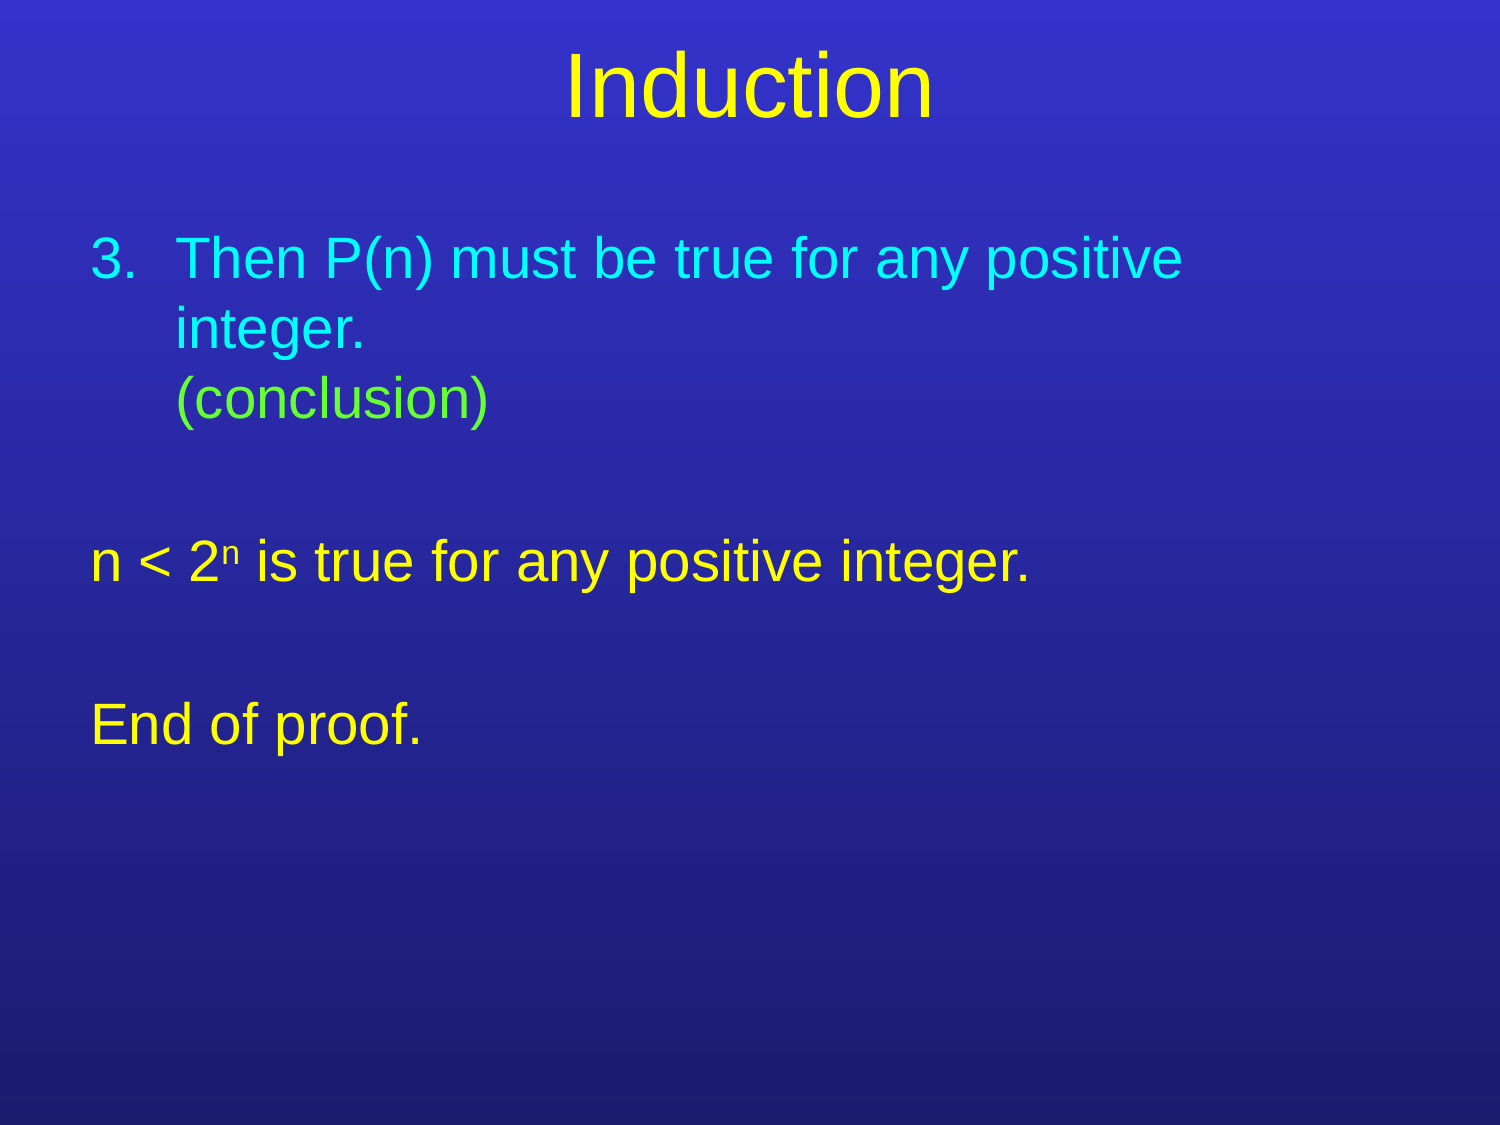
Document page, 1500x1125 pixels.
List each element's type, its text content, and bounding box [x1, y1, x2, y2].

title Induction [112, 24, 1388, 138]
list Then P(n) must be true for any positive integer. (conclusion) n < 2n is true for any positive integer. End of proof. [74, 212, 1388, 851]
